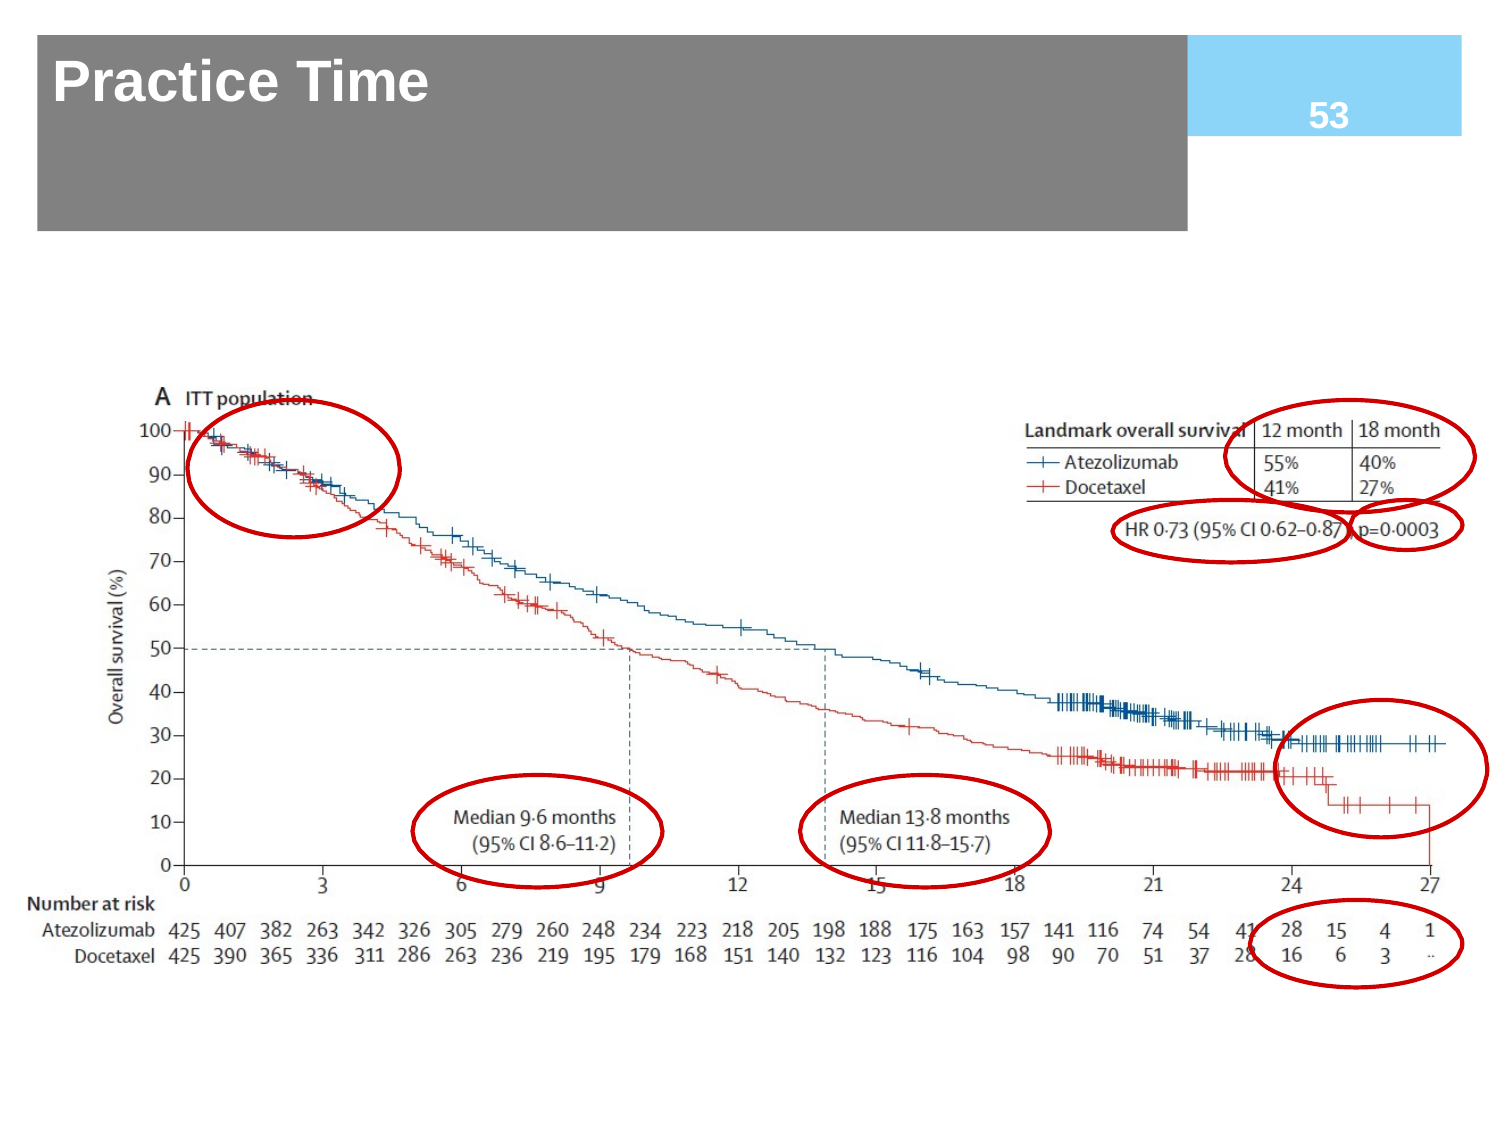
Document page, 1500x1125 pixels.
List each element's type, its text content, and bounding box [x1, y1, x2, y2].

title Practice Time [37, 35, 1188, 232]
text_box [27, 387, 1490, 990]
text_box 53 [1188, 35, 1462, 137]
